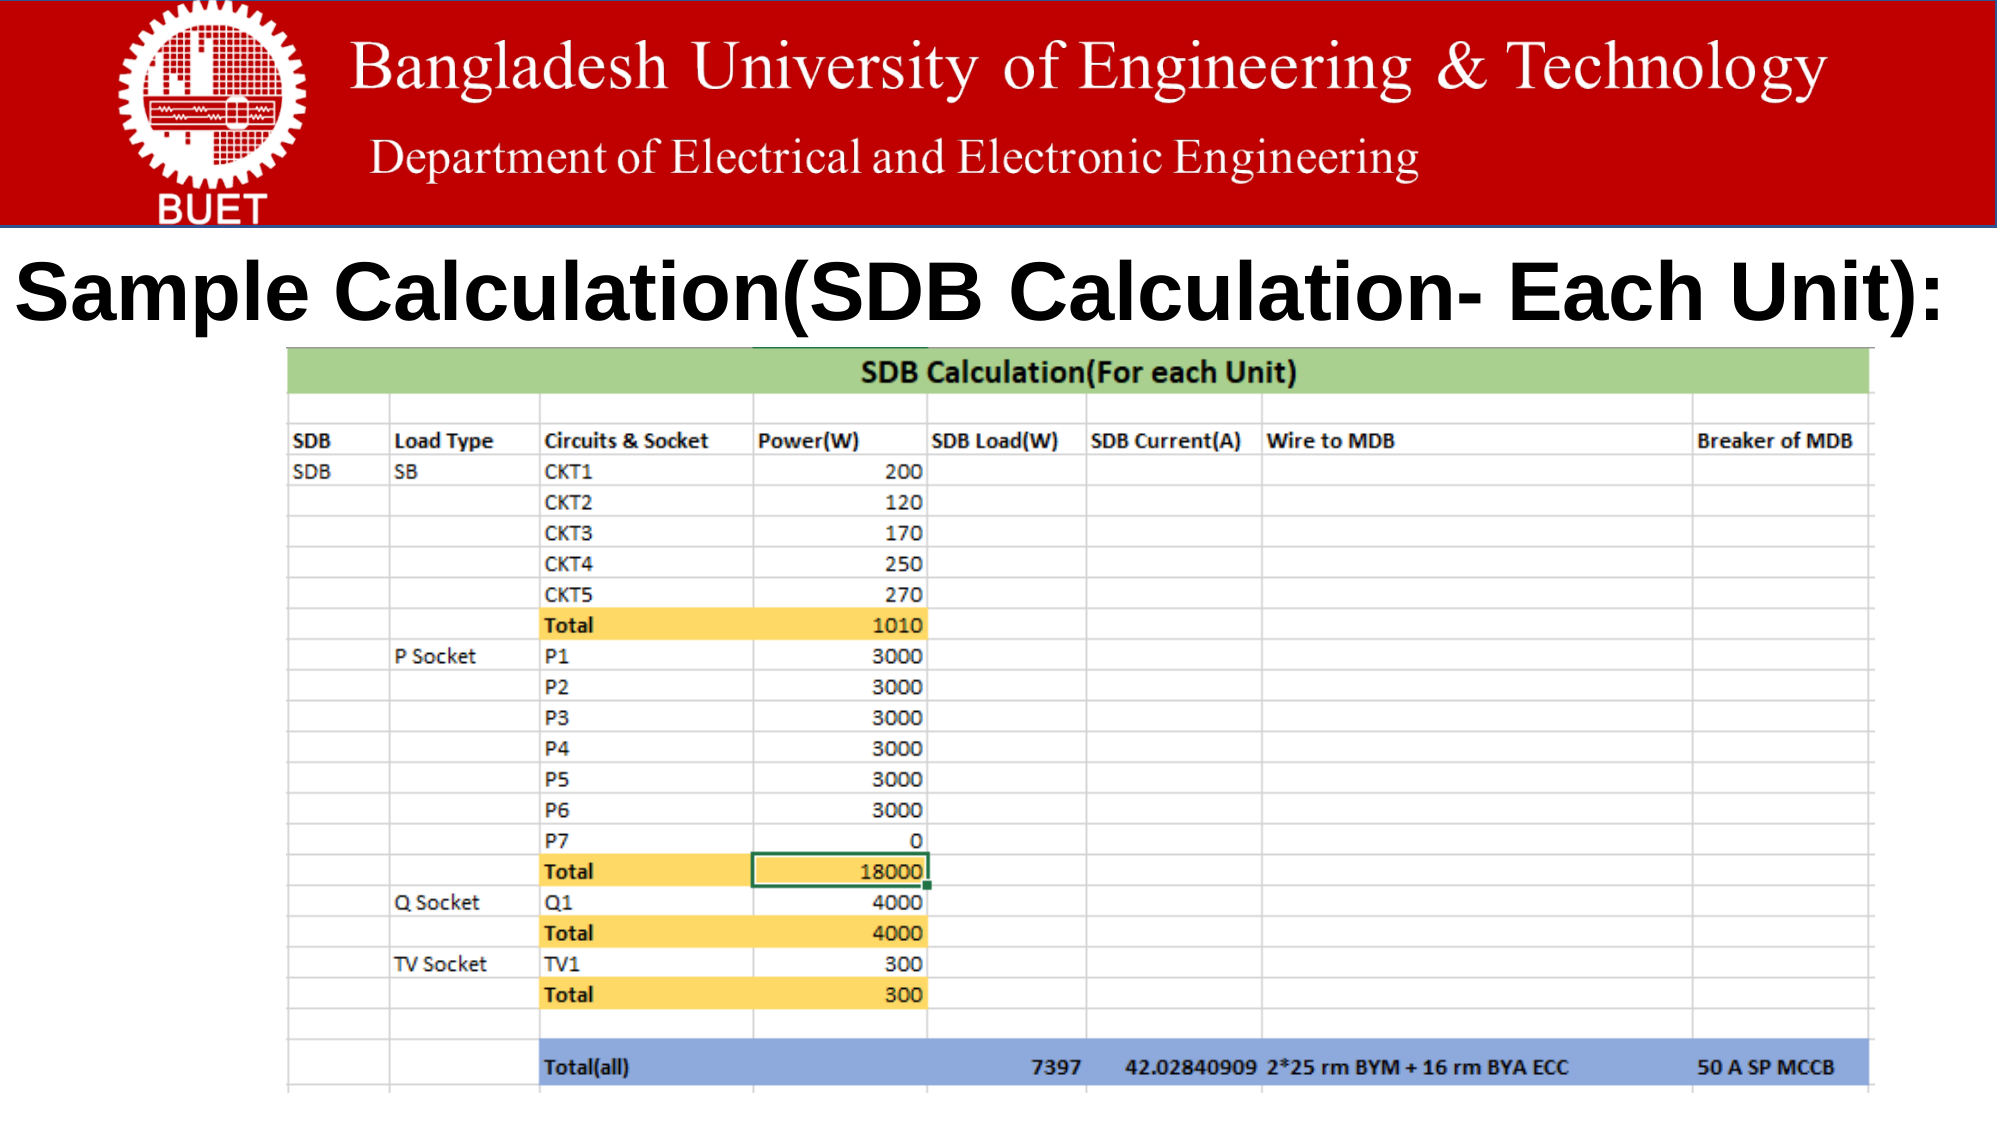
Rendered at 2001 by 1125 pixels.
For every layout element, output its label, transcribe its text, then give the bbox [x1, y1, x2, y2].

picture [0, 0, 1997, 231]
picture [285, 346, 1875, 1093]
text_box Sample Calculation(SDB Calculation- Each Unit): [0, 229, 2000, 345]
